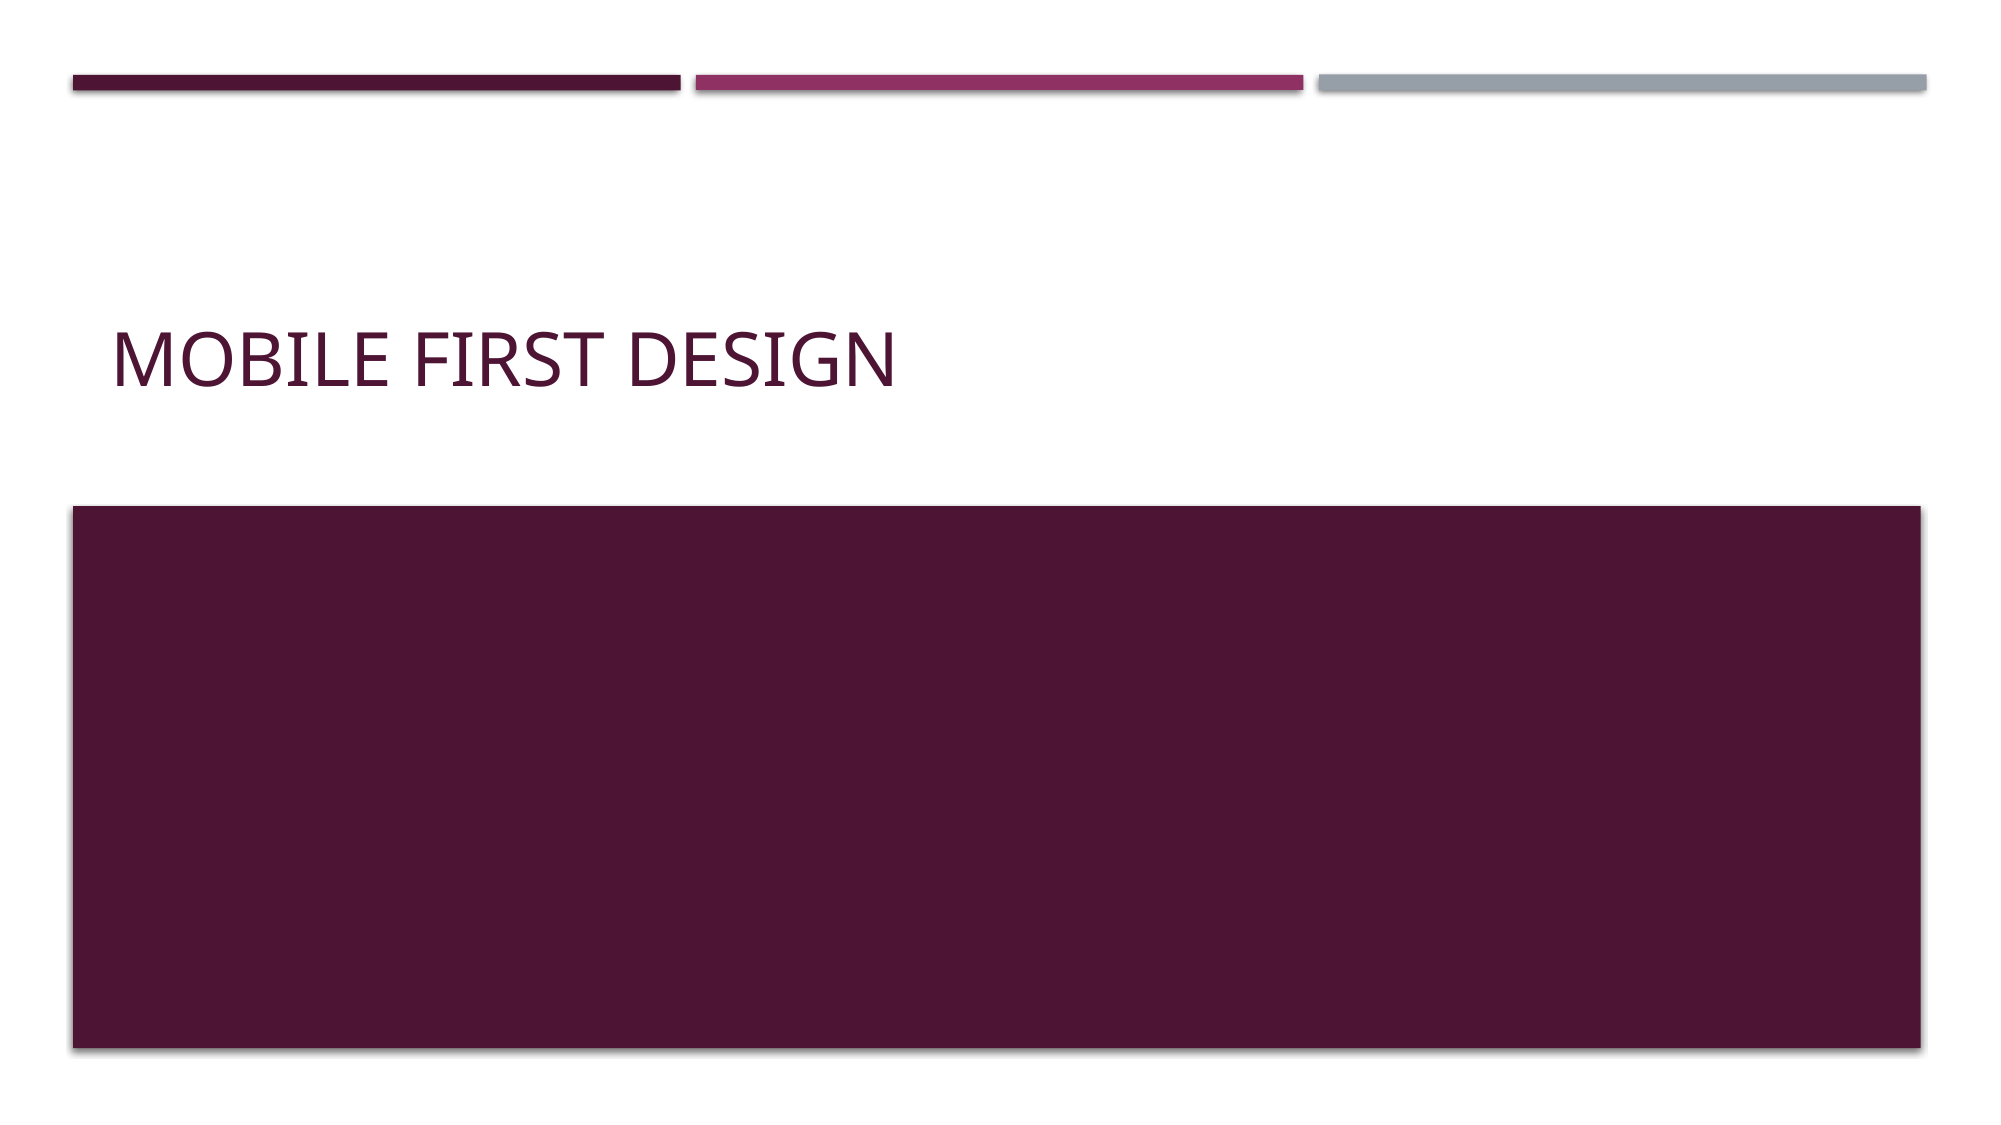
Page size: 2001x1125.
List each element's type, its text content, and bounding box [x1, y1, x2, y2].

title Mobile first design [95, 167, 1899, 410]
